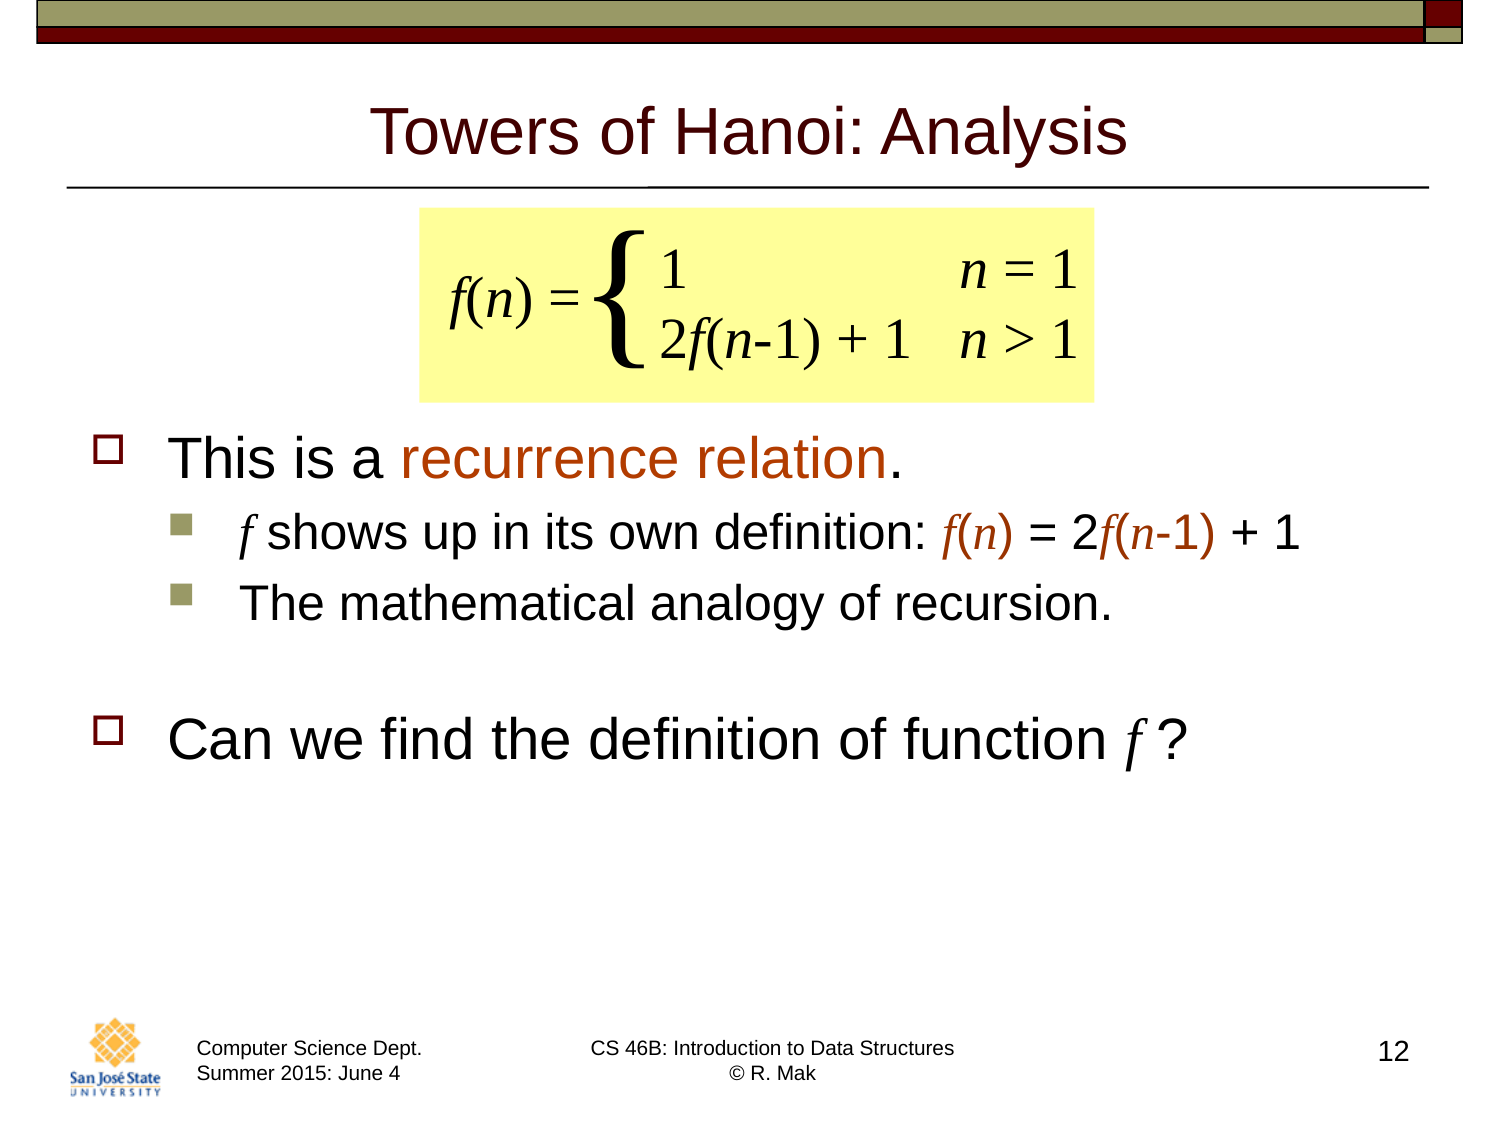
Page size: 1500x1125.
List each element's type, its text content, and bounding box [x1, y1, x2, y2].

list This is a recurrence relation. f shows up in its own definition: f(n) = 2f(n-1) + 1 The mathematical analogy of recursion. Can we find the definition of function f ? [75, 412, 1425, 1028]
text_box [419, 172, 1096, 403]
picture [60, 1012, 166, 1112]
slide_number 12 [1112, 1028, 1425, 1100]
title Towers of Hanoi: Analysis [75, 67, 1425, 175]
